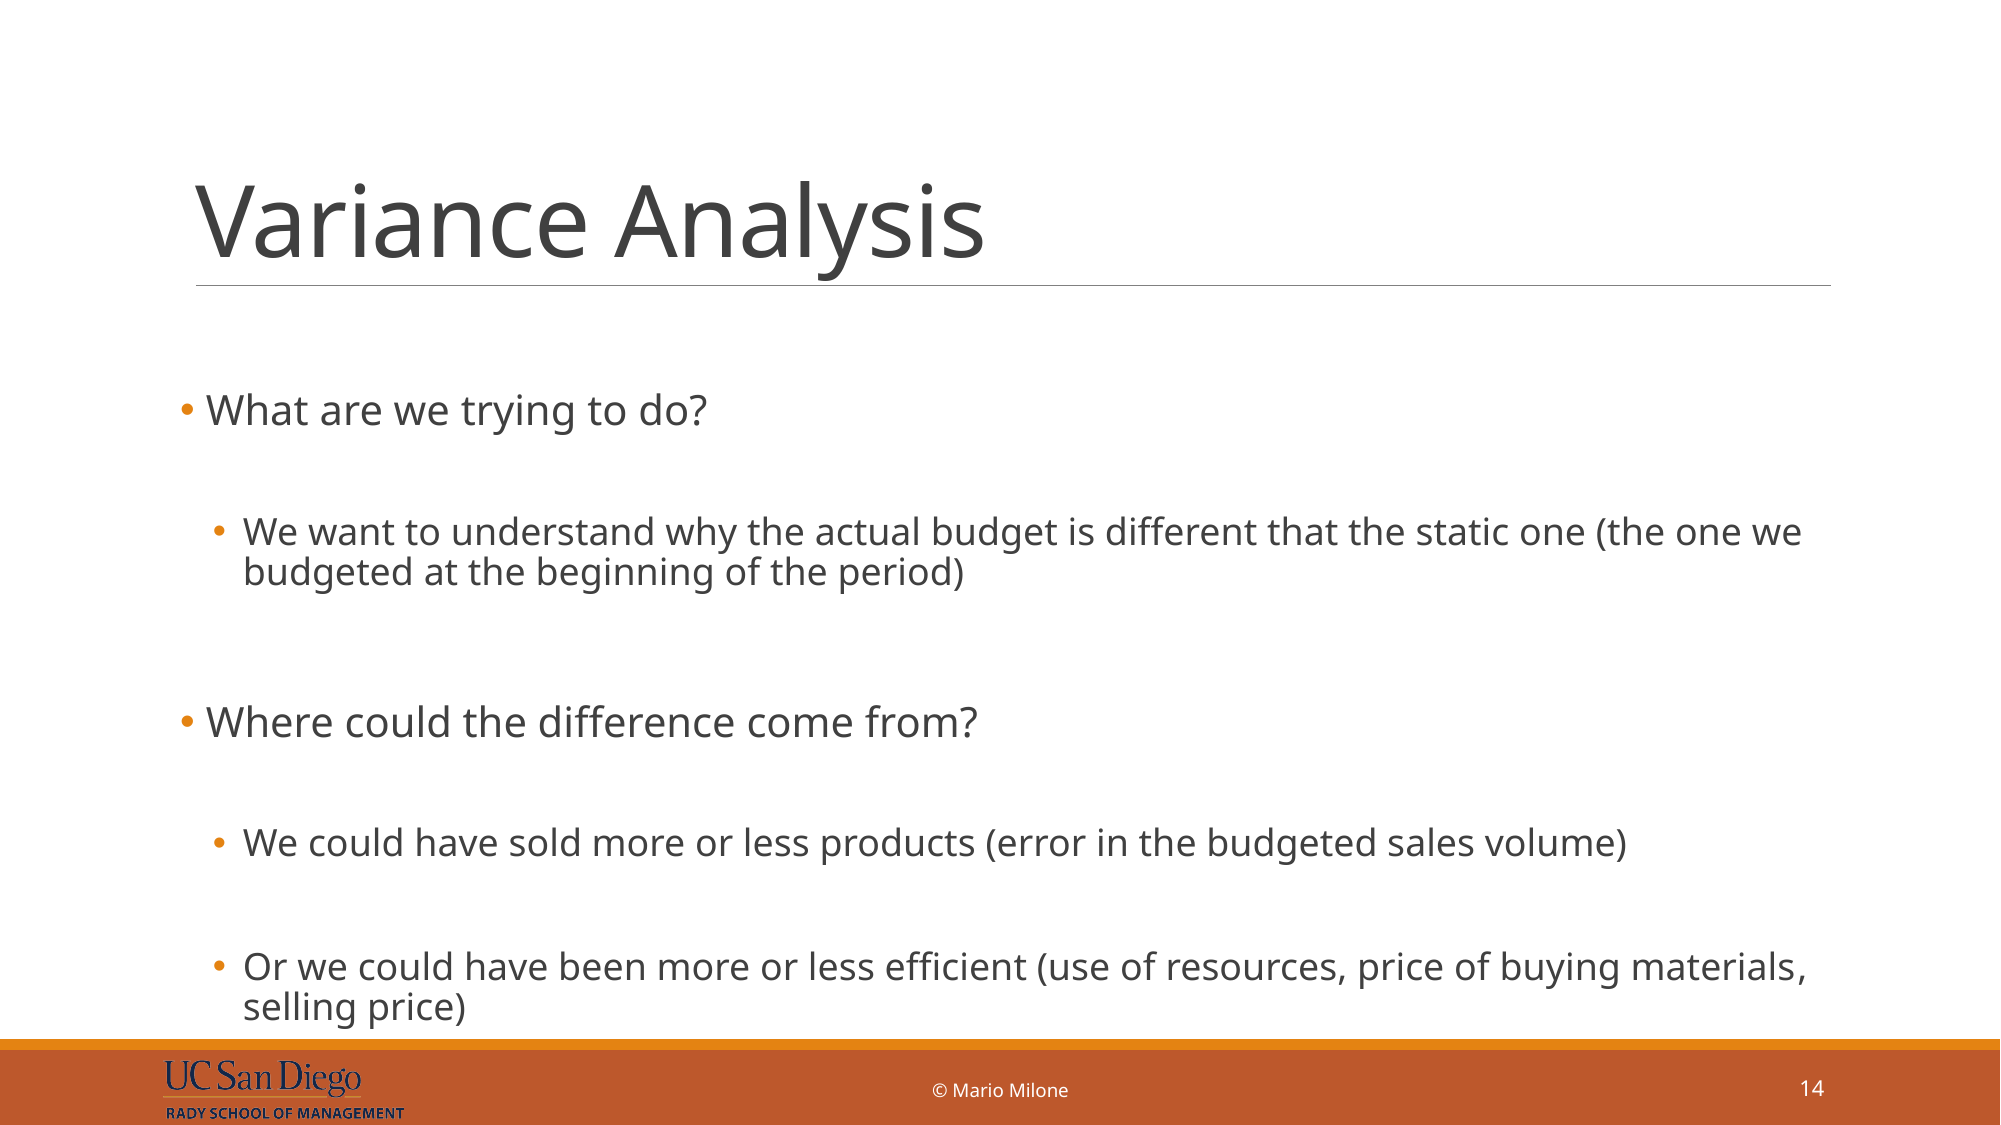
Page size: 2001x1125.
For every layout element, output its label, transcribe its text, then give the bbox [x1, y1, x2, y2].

title Variance Analysis [180, 47, 1830, 285]
list What are we trying to do? We want to understand why the actual budget is different that the static one (the one we budgeted at the beginning of the period) Where could the difference come from? We could have sold more or less products (error in the budgeted sales volume) Or we could have been more or less efficient (use of resources, price of buying materials, selling price) [180, 302, 1830, 963]
picture [160, 1056, 407, 1123]
slide_number 14 [1624, 1059, 1840, 1120]
footer © Mario Milone [604, 1059, 1396, 1120]
